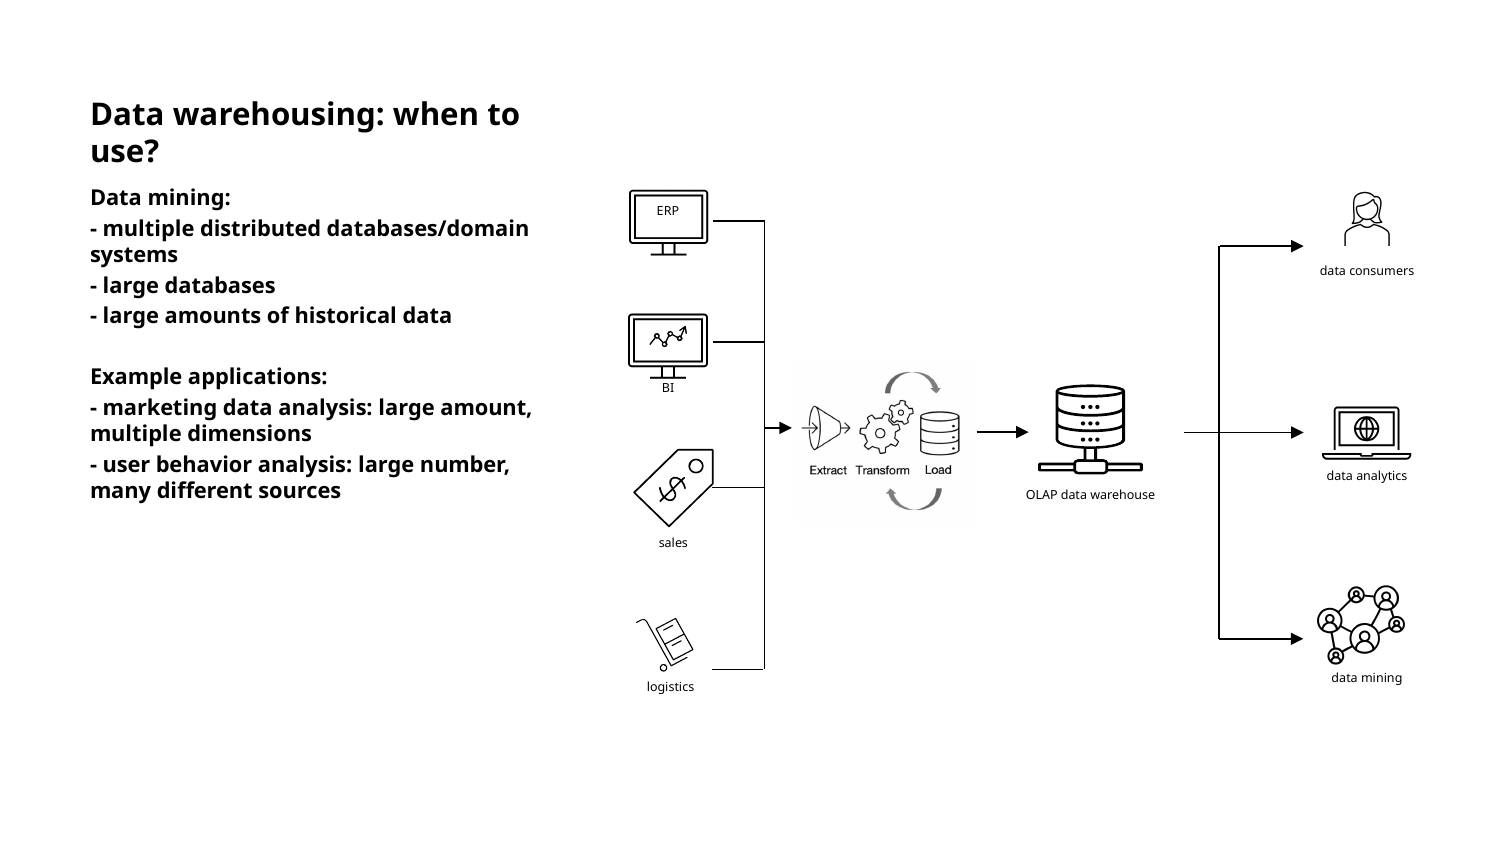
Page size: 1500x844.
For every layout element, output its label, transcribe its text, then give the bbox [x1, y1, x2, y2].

text_box [1038, 384, 1143, 475]
picture [794, 357, 977, 522]
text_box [617, 617, 725, 717]
picture [1333, 187, 1401, 256]
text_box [619, 176, 716, 269]
text_box data consumers [1302, 267, 1432, 274]
text_box OLAP data warehouse [1008, 490, 1173, 498]
list Data mining: - multiple distributed databases/domain systems - large databases - large amounts of historical data Example applications: - marketing data analysis: large amount, multiple dimensions - user behavior analysis: large number, many different sources [75, 176, 569, 754]
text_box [620, 299, 706, 418]
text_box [1303, 576, 1431, 708]
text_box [1297, 386, 1437, 506]
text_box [711, 220, 793, 670]
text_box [628, 448, 706, 573]
title Data warehousing: when to use? [75, 33, 569, 176]
